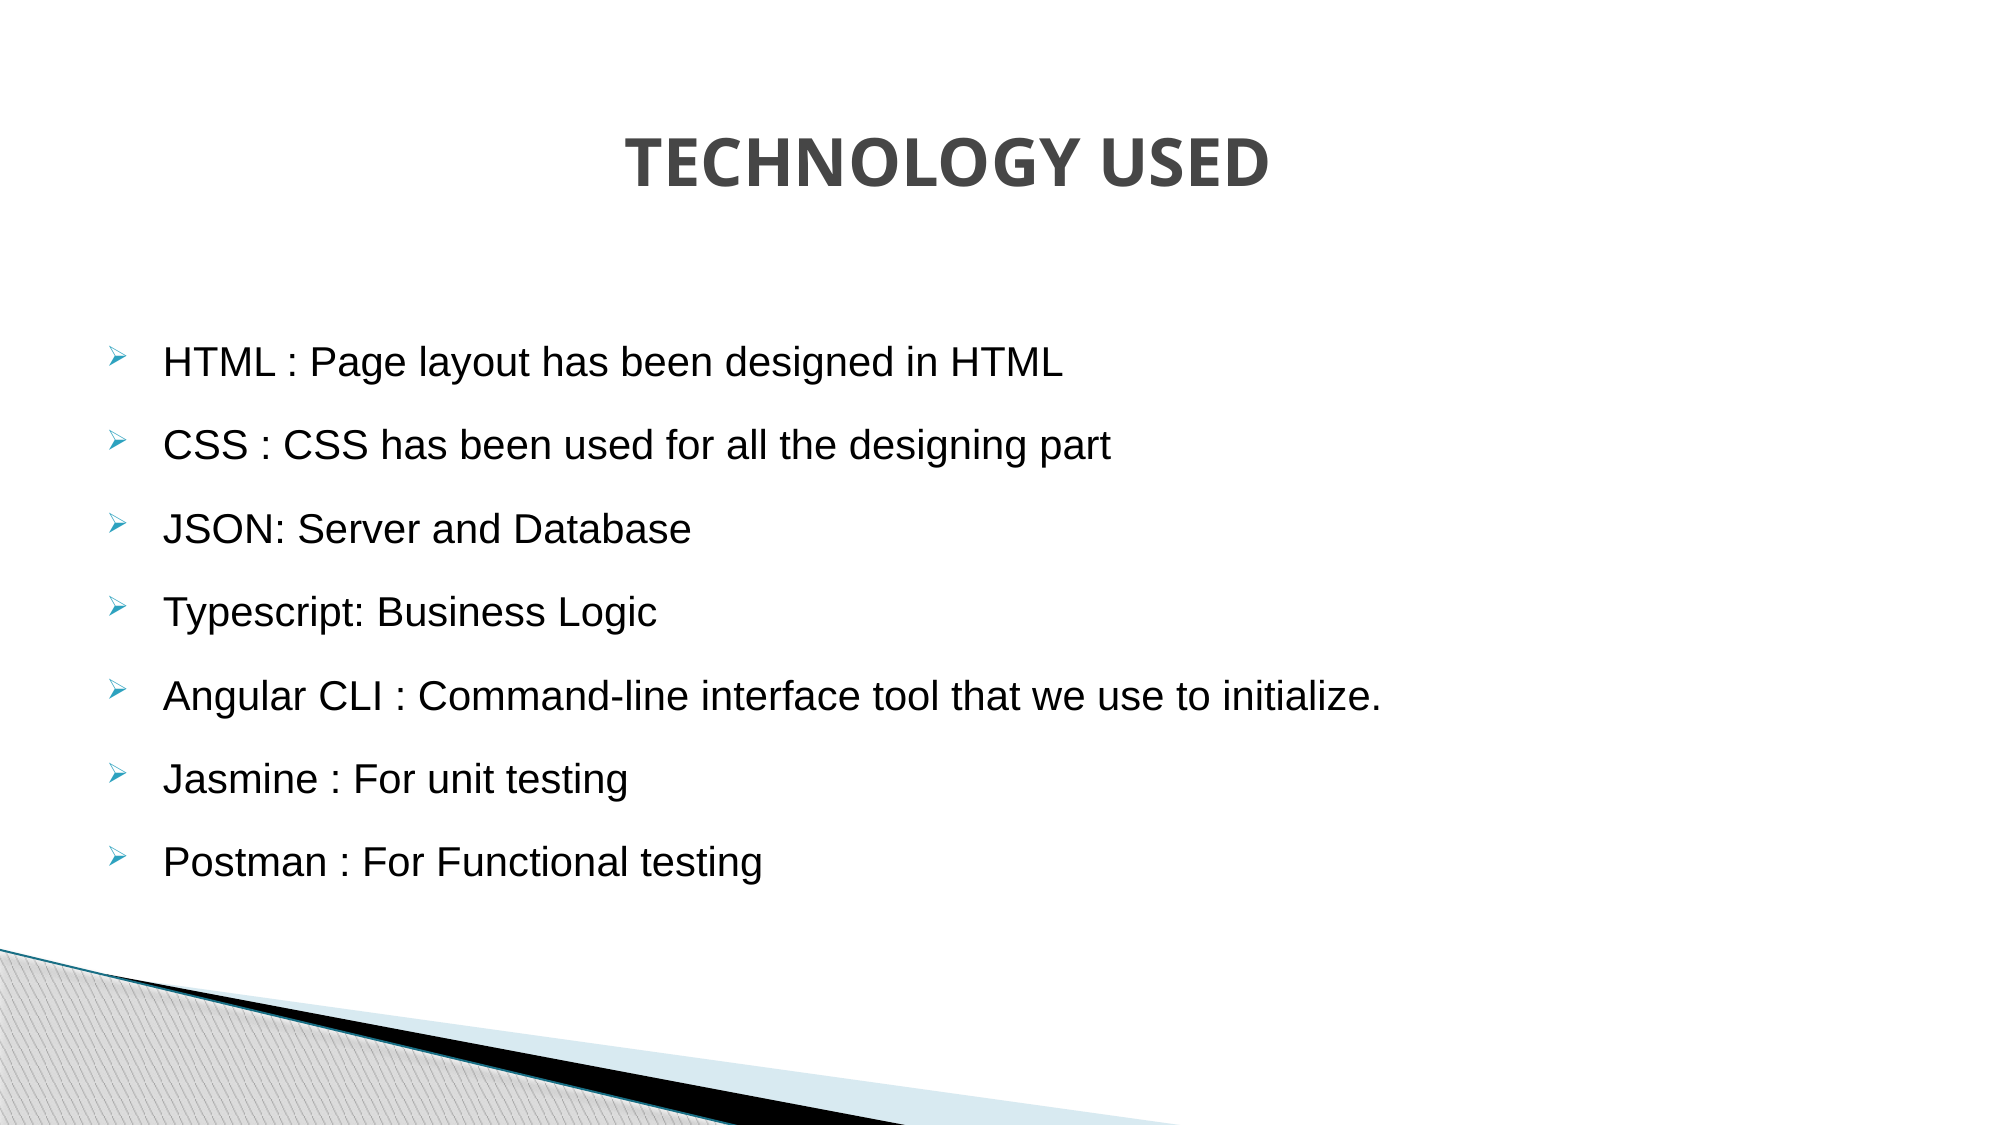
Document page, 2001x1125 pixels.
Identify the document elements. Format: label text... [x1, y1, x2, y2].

list HTML : Page layout has been designed in HTML CSS : CSS has been used for all the designing part JSON: Server and Database Typescript: Business Logic Angular CLI : Command-line interface tool that we use to initialize. Jasmine : For unit testing Postman : For Functional testing [91, 302, 1863, 995]
title TECHNOLOGY USED [159, 85, 1885, 236]
